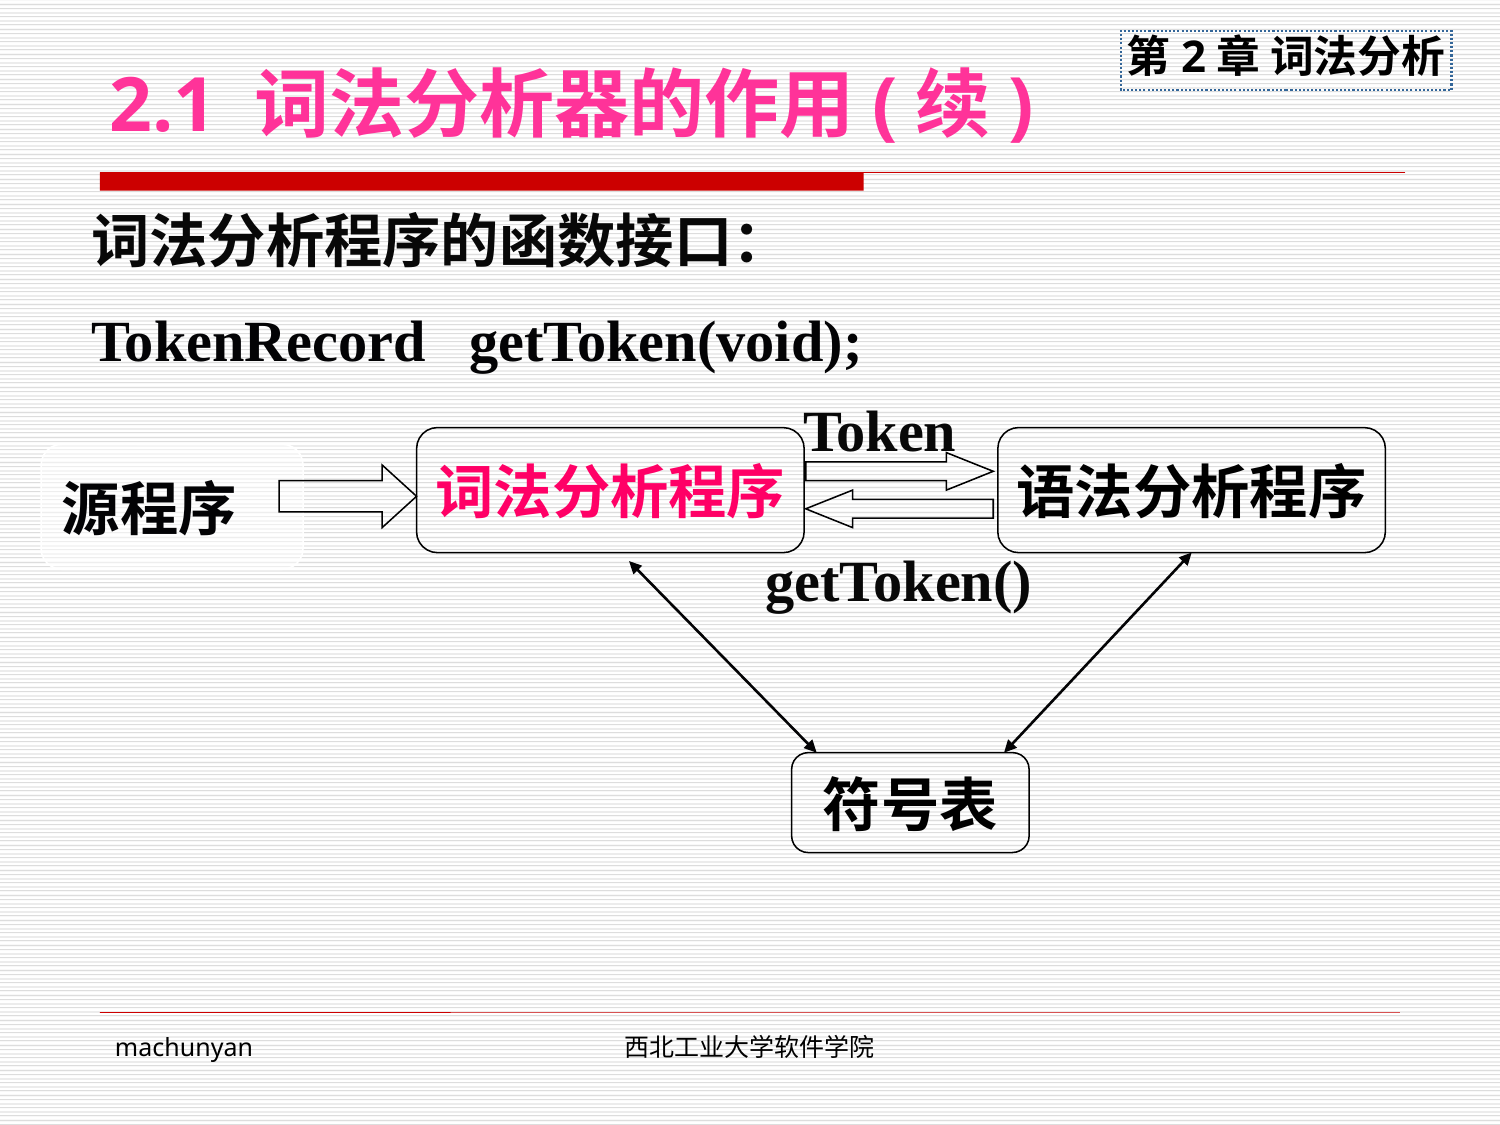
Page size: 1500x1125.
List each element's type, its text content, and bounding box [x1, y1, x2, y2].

text_box 语法分析程序 [997, 427, 1386, 553]
text_box [279, 465, 417, 528]
text_box [805, 452, 994, 491]
text_box 词法分析程序的函数接口： TokenRecord getToken(void); [76, 196, 1352, 381]
text_box Token [788, 385, 972, 462]
text_box [805, 490, 994, 528]
text_box 词法分析程序 [416, 427, 805, 553]
slide_number machunyan [99, 1024, 426, 1103]
text_box [1004, 552, 1192, 753]
text_box 符号表 [791, 752, 1030, 853]
text_box [629, 561, 817, 753]
text_box getToken() [750, 535, 1048, 621]
picture [0, 0, 1500, 1125]
slide_number [1074, 1024, 1401, 1103]
text_box 源程序 [41, 444, 304, 570]
footer 西北工业大学软件学院 [512, 1024, 988, 1103]
title 2.1 词法分析器的作用(续) [93, 18, 1407, 154]
